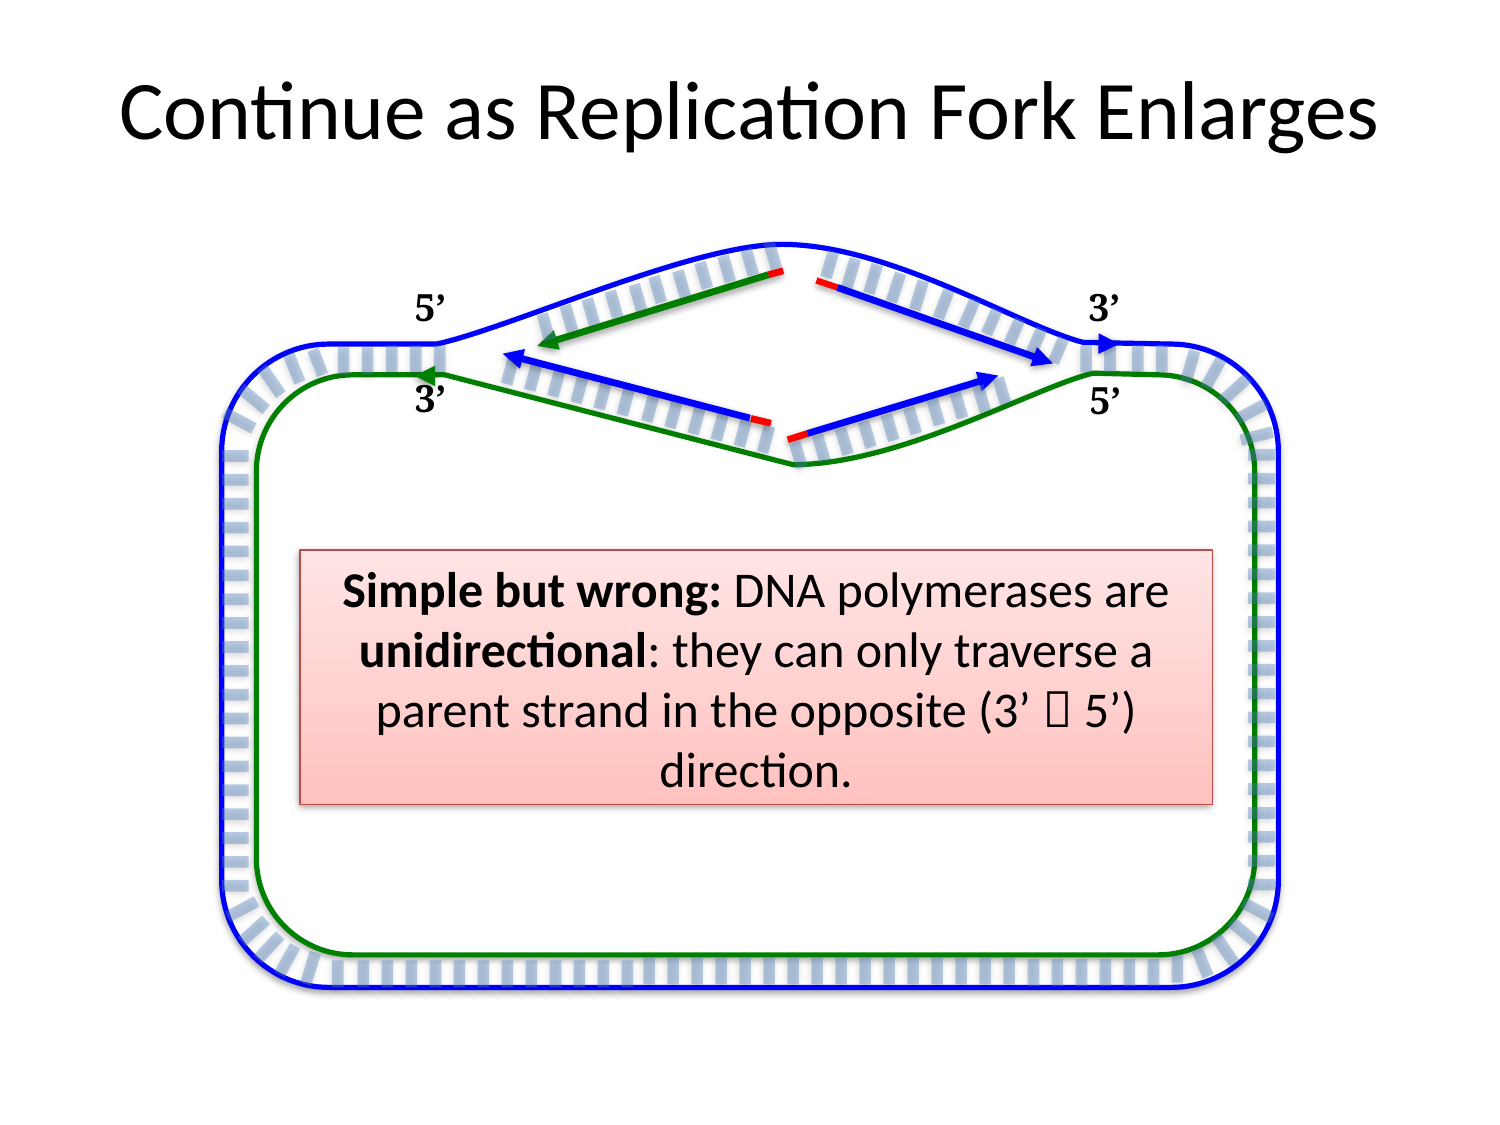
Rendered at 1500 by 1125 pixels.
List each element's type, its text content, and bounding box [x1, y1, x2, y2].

text_box [1247, 878, 1276, 891]
text_box [573, 960, 586, 988]
text_box [691, 957, 704, 985]
text_box [221, 760, 249, 773]
text_box 3’ [1073, 276, 1157, 336]
text_box [1247, 735, 1276, 748]
text_box [437, 312, 532, 385]
text_box [221, 473, 249, 486]
text_box [357, 960, 370, 988]
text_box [1257, 835, 1278, 854]
text_box [1121, 342, 1156, 370]
text_box [597, 960, 610, 988]
text_box [864, 262, 884, 285]
text_box [220, 469, 251, 473]
text_box [1274, 509, 1280, 528]
text_box [1247, 448, 1276, 461]
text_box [895, 962, 906, 989]
text_box [1247, 830, 1276, 843]
text_box [1155, 344, 1168, 373]
text_box [1123, 958, 1136, 987]
text_box [221, 449, 249, 463]
text_box [811, 957, 824, 985]
text_box 5’ [399, 276, 484, 337]
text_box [812, 252, 1071, 375]
text_box [1261, 460, 1280, 480]
text_box [1273, 746, 1280, 766]
text_box [221, 640, 249, 654]
text_box [889, 270, 907, 285]
text_box [220, 517, 251, 521]
text_box [1147, 958, 1160, 987]
text_box [220, 636, 251, 640]
text_box [1245, 921, 1267, 938]
text_box [915, 278, 930, 285]
text_box [1075, 958, 1088, 987]
text_box [862, 443, 878, 450]
text_box [1247, 639, 1276, 652]
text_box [1263, 435, 1276, 448]
text_box [906, 957, 920, 985]
text_box [1261, 794, 1280, 814]
text_box [221, 688, 249, 701]
text_box [1247, 663, 1276, 676]
text_box [1231, 942, 1249, 962]
text_box [1261, 818, 1280, 839]
text_box [643, 957, 656, 985]
text_box [1261, 699, 1280, 719]
text_box [763, 957, 776, 985]
text_box [348, 964, 352, 989]
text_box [823, 962, 834, 989]
text_box [220, 660, 251, 664]
text_box 3’ [399, 367, 484, 428]
text_box [1247, 711, 1276, 724]
text_box [671, 268, 686, 273]
text_box [686, 427, 702, 437]
text_box [732, 427, 750, 449]
text_box [858, 957, 872, 985]
text_box [1131, 344, 1144, 370]
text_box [752, 414, 770, 428]
text_box [1261, 484, 1280, 505]
text_box [1273, 532, 1280, 551]
text_box [1247, 782, 1276, 796]
text_box [221, 879, 249, 892]
text_box [221, 736, 249, 749]
text_box [1247, 568, 1276, 581]
text_box [1247, 591, 1276, 605]
text_box [1272, 555, 1280, 576]
text_box [237, 914, 271, 947]
text_box [1247, 806, 1276, 820]
text_box [306, 346, 329, 378]
text_box [753, 243, 946, 460]
text_box [709, 427, 727, 443]
text_box [1211, 955, 1227, 978]
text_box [281, 359, 299, 392]
text_box [221, 497, 249, 510]
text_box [1257, 668, 1278, 687]
text_box [221, 569, 249, 582]
text_box [1186, 964, 1200, 988]
text_box [1190, 945, 1215, 980]
text_box [1080, 345, 1093, 370]
text_box [716, 253, 735, 273]
text_box [752, 244, 763, 270]
text_box [549, 960, 562, 988]
text_box [1238, 425, 1275, 447]
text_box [816, 279, 838, 289]
text_box [1247, 520, 1276, 533]
text_box [331, 960, 344, 988]
text_box [1057, 334, 1070, 366]
text_box [221, 521, 249, 534]
text_box [1247, 687, 1276, 700]
text_box [385, 345, 398, 373]
text_box [221, 407, 258, 435]
text_box [1000, 375, 1012, 406]
text_box [221, 712, 249, 725]
text_box [819, 249, 840, 278]
text_box [433, 345, 446, 367]
text_box [419, 343, 434, 364]
text_box 5’ [1074, 370, 1159, 430]
text_box [221, 545, 249, 558]
text_box [1179, 348, 1202, 385]
text_box [256, 363, 287, 399]
text_box [1247, 615, 1276, 629]
text_box [236, 383, 271, 415]
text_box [807, 375, 999, 434]
text_box [1273, 770, 1280, 790]
text_box [715, 957, 728, 985]
text_box [1099, 958, 1112, 987]
text_box [1165, 343, 1245, 390]
text_box [1257, 894, 1279, 910]
text_box [1247, 759, 1276, 772]
text_box [841, 256, 862, 285]
text_box [361, 347, 374, 375]
text_box [1261, 627, 1280, 647]
text_box [221, 664, 249, 677]
text_box [883, 957, 896, 985]
text_box [837, 443, 855, 457]
text_box [1236, 384, 1266, 409]
text_box [1275, 580, 1280, 599]
text_box [409, 345, 422, 367]
text_box [222, 899, 237, 909]
text_box [477, 960, 490, 988]
text_box [405, 960, 418, 988]
text_box [245, 374, 263, 394]
text_box [396, 343, 410, 350]
text_box [266, 343, 387, 393]
text_box [1274, 676, 1280, 695]
text_box [221, 831, 249, 845]
text_box [316, 962, 327, 989]
text_box [1273, 723, 1280, 742]
text_box [220, 420, 265, 452]
text_box [999, 332, 1093, 399]
text_box Simple but wrong: DNA polymerases are unidirectional: they can only traverse a parent strand in the opposite (3’  5’) direction. [299, 549, 1213, 805]
text_box [289, 967, 298, 983]
text_box [1247, 472, 1276, 485]
text_box [1103, 353, 1117, 370]
text_box [337, 347, 350, 375]
text_box [1247, 854, 1276, 867]
text_box [1261, 651, 1280, 672]
text_box [1274, 843, 1280, 862]
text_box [837, 287, 1054, 363]
text_box [1261, 603, 1280, 623]
text_box [1226, 916, 1261, 948]
text_box [230, 399, 255, 420]
text_box [453, 960, 466, 988]
text_box [220, 851, 251, 855]
text_box [756, 427, 776, 455]
text_box [646, 247, 742, 273]
text_box [1260, 866, 1280, 886]
text_box [738, 957, 752, 985]
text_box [768, 270, 784, 275]
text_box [255, 372, 289, 405]
text_box [789, 447, 809, 471]
text_box [1233, 397, 1270, 425]
text_box [1199, 355, 1228, 392]
text_box [1027, 958, 1040, 987]
text_box [220, 493, 251, 497]
text_box [955, 957, 968, 985]
text_box [1253, 412, 1280, 456]
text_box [1258, 572, 1278, 591]
text_box [1239, 897, 1276, 924]
text_box [221, 808, 249, 821]
text_box [299, 950, 322, 987]
text_box [786, 957, 800, 985]
text_box [1217, 372, 1253, 407]
text_box [812, 443, 832, 464]
text_box [224, 895, 261, 923]
text_box [931, 957, 944, 985]
text_box [1247, 544, 1276, 557]
text_box [762, 240, 783, 269]
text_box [1093, 354, 1101, 370]
text_box [221, 784, 249, 797]
text_box [1051, 958, 1064, 987]
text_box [1257, 501, 1278, 520]
text_box [221, 593, 249, 606]
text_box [634, 962, 642, 989]
text_box [221, 855, 249, 868]
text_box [787, 433, 804, 440]
text_box [525, 960, 538, 988]
text_box [220, 684, 251, 688]
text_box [502, 353, 751, 419]
text_box [666, 957, 680, 985]
text_box [252, 930, 285, 964]
text_box [621, 960, 634, 988]
text_box [978, 957, 992, 985]
title Continue as Replication Fork Enlarges [75, 12, 1425, 200]
text_box [273, 942, 301, 979]
text_box [232, 924, 246, 935]
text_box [537, 274, 769, 347]
text_box [381, 960, 394, 988]
text_box [266, 964, 272, 971]
text_box [282, 351, 307, 386]
text_box [1247, 496, 1276, 509]
text_box [429, 960, 442, 988]
text_box [1210, 932, 1241, 968]
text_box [220, 432, 308, 984]
text_box [1003, 957, 1016, 985]
text_box [835, 957, 848, 985]
text_box [220, 732, 251, 736]
text_box [739, 246, 760, 273]
text_box [221, 616, 249, 630]
text_box [255, 374, 1256, 956]
text_box [1171, 955, 1184, 984]
text_box [1164, 966, 1169, 989]
text_box [693, 260, 710, 273]
text_box [501, 960, 514, 988]
